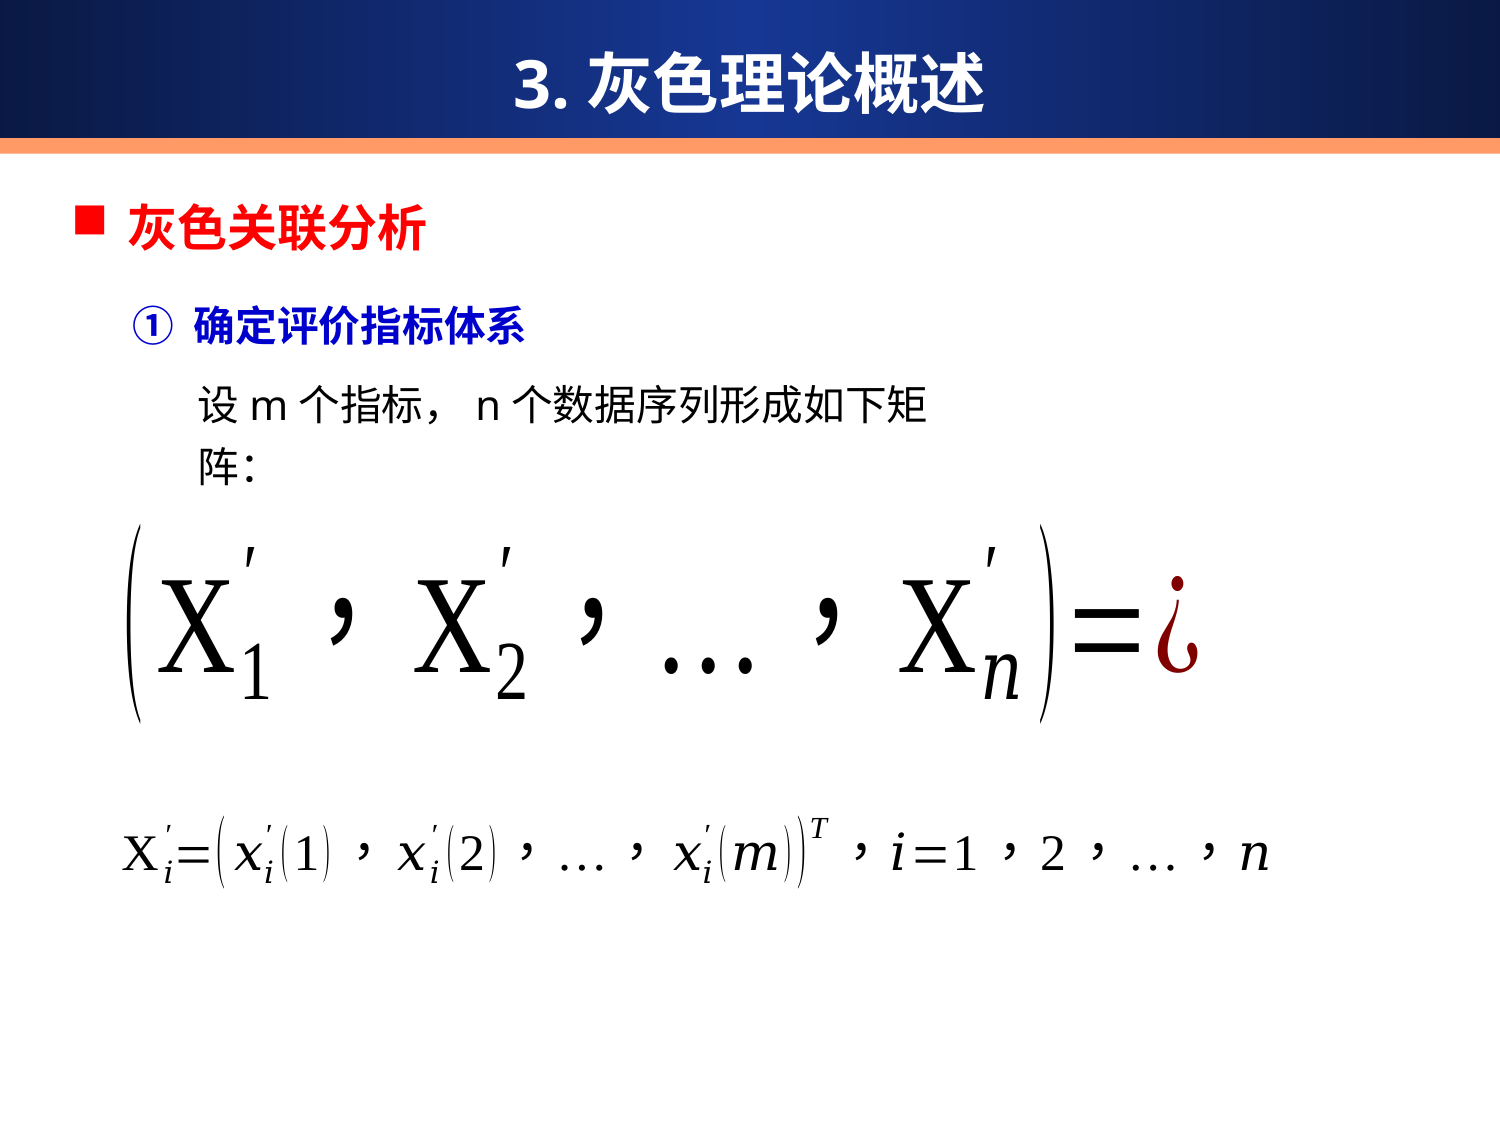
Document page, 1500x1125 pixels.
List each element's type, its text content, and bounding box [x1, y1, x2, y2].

text_box 3.灰色理论概述 [74, 0, 1425, 165]
text_box 设m个指标，n个数据序列形成如下矩阵： [107, 358, 990, 499]
text_box ① 确定评价指标体系 [42, 280, 695, 358]
text_box 灰色关联分析 [56, 180, 1462, 265]
